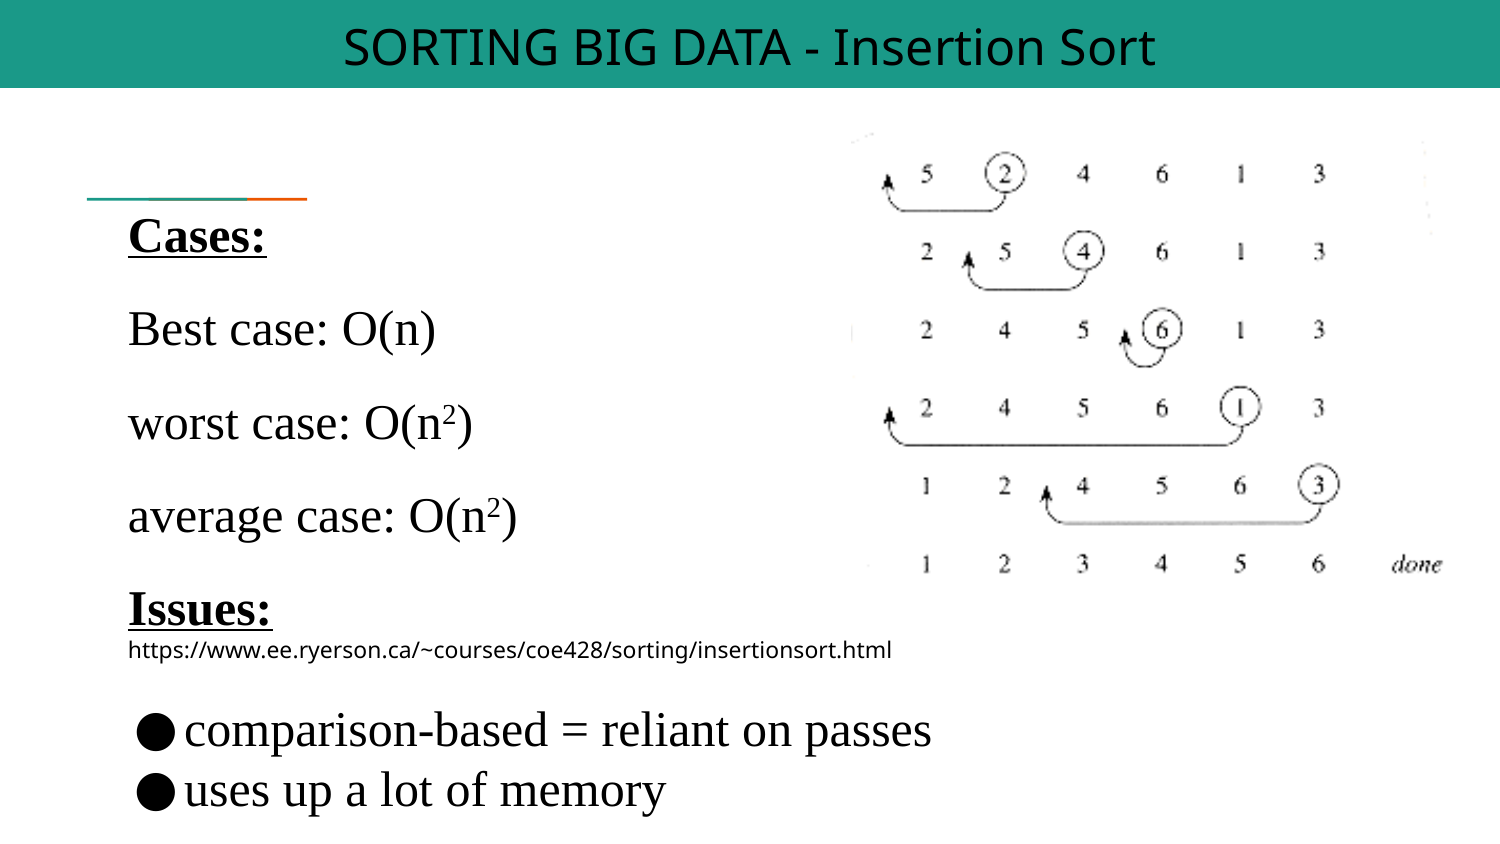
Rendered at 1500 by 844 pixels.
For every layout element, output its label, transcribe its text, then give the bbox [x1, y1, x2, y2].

list Cases: Best case: O(n) worst case: O(n2) average case: O(n2) Issues: https://www.ee.ryerson.ca/~courses/coe428/sorting/insertionsort.html comparison-based = reliant on passes uses up a lot of memory [112, 45, 1451, 634]
title SORTING BIG DATA - Insertion Sort [0, 0, 1500, 88]
picture [851, 117, 1482, 588]
